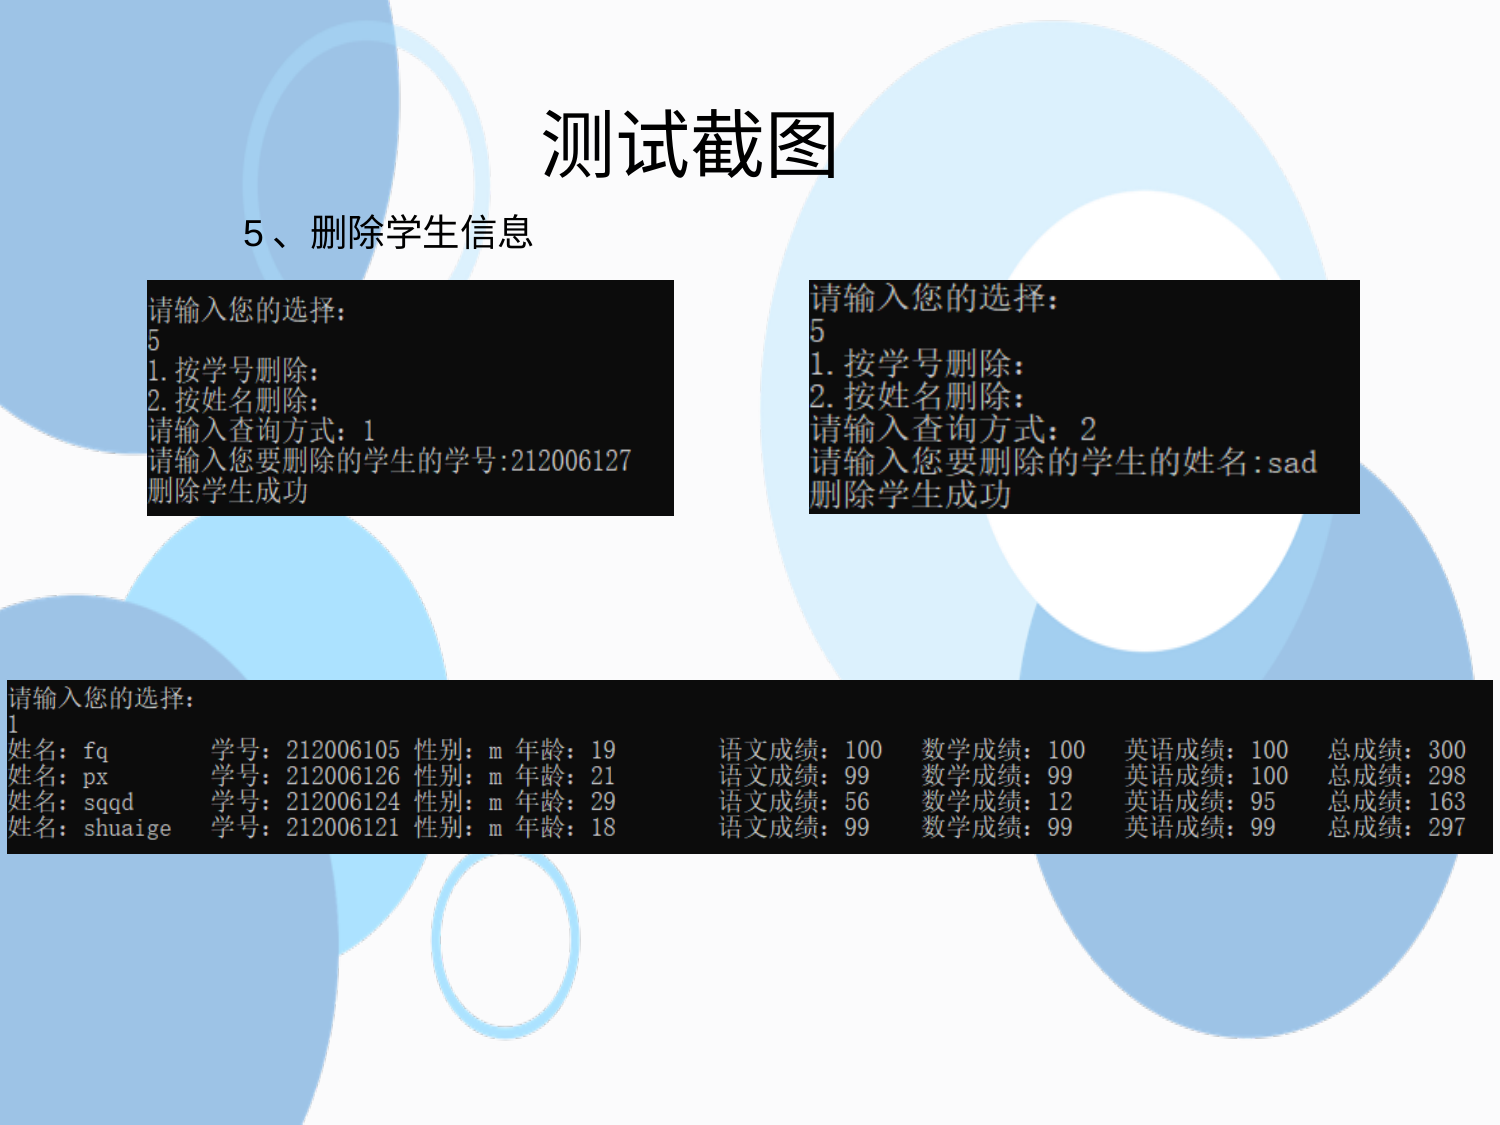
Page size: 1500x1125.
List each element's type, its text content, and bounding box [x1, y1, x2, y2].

text_box 测试截图 [525, 89, 1052, 195]
picture [0, 0, 1500, 1125]
text_box 5、删除学生信息 [228, 201, 691, 262]
